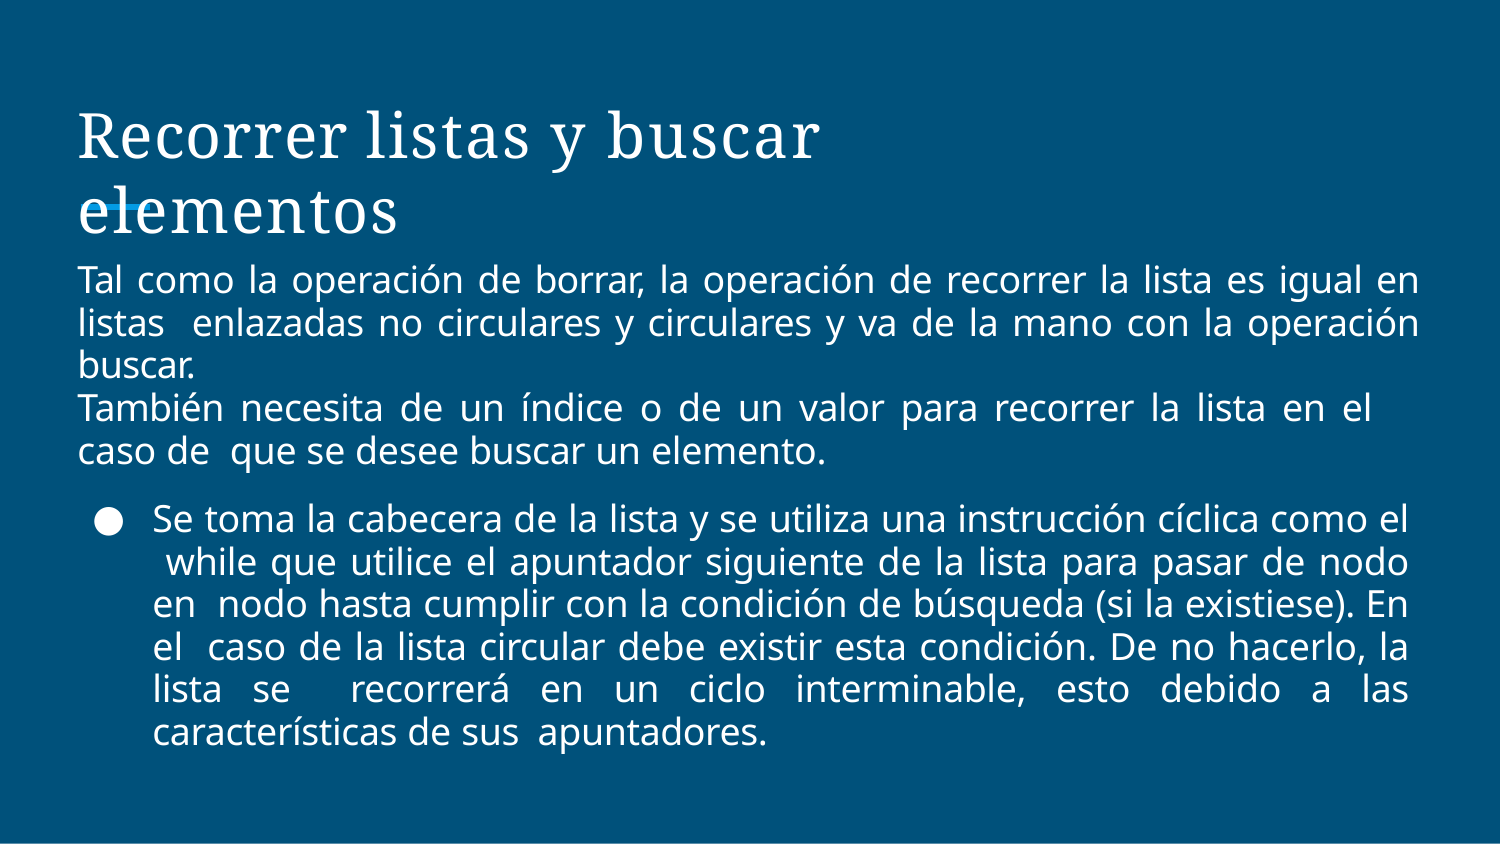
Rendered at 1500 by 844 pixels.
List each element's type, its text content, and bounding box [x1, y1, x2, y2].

title Recorrer listas y buscar elementos [75, 94, 1091, 247]
text_box Tal como la operación de borrar, la operación de recorrer la lista es igual en listas enlazadas no circulares y circulares y va de la mano con la operación buscar. También necesita de un índice o de un valor para recorrer la lista en el caso de que se desee buscar un elemento. Se toma la cabecera de la lista y se utiliza una instrucción cíclica como el while que utilice el apuntador siguiente de la lista para pasar de nodo en nodo hasta cumplir con la condición de búsqueda (si la existiese). En el caso de la lista circular debe existir esta condición. De no hacerlo, la lista se recorrerá en un ciclo interminable, esto debido a las características de sus apuntadores. [75, 252, 1421, 754]
